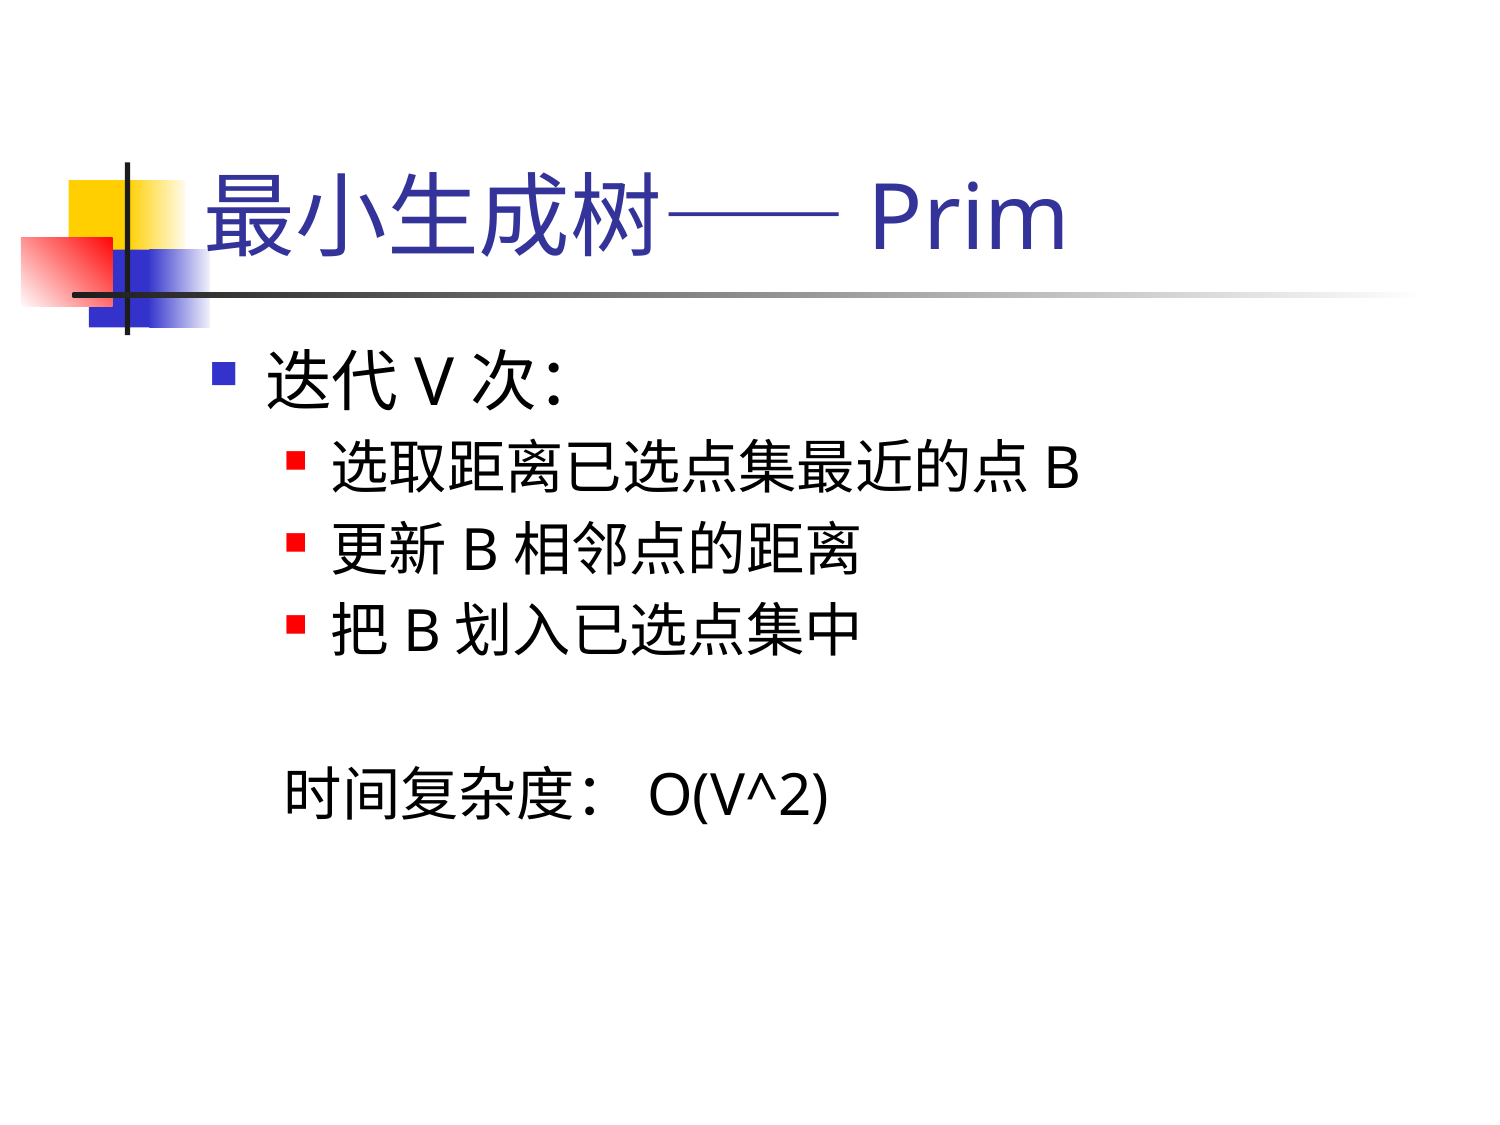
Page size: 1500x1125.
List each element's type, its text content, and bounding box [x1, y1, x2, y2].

title 最小生成树——Prim [188, 34, 1468, 276]
list 迭代V次： 选取距离已选点集最近的点B 更新B相邻点的距离 把B划入已选点集中 时间复杂度：O(V^2) [193, 330, 1470, 1007]
